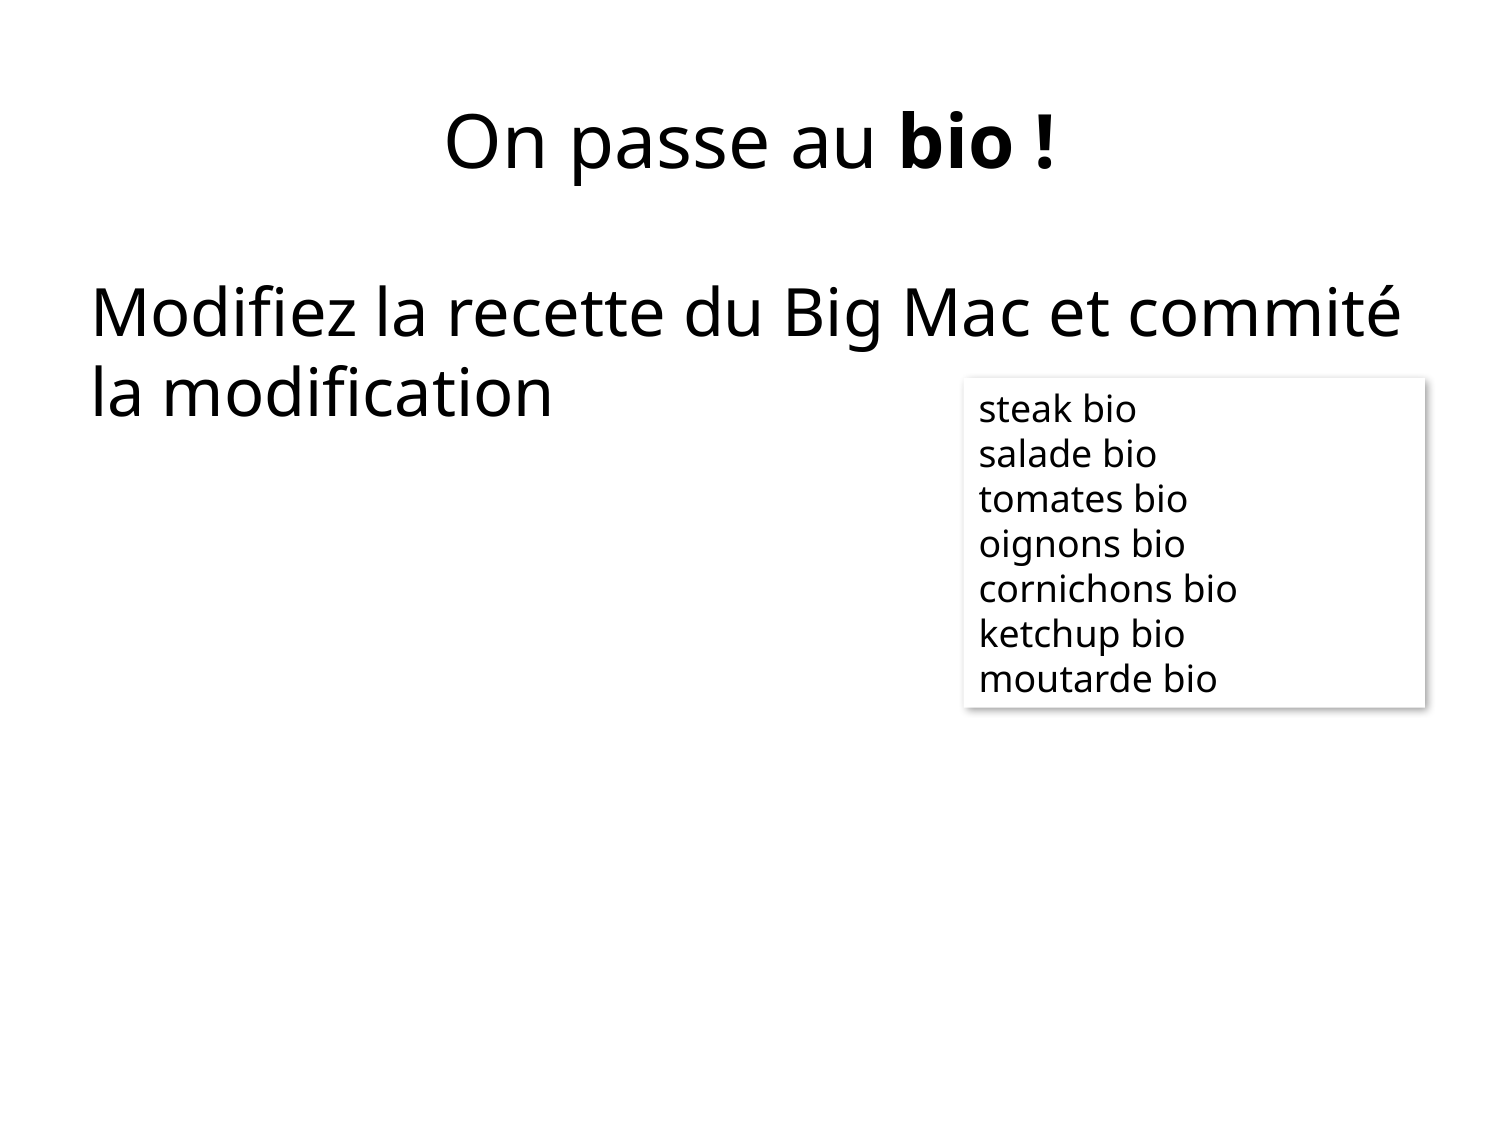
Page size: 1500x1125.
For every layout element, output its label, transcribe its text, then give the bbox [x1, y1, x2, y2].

list Modifiez la recette du Big Mac et commité la modification [75, 262, 1425, 562]
title On passe au bio ! [75, 45, 1425, 233]
text_box steak bio salade bio tomates bio oignons bio cornichons bio ketchup bio moutarde bio [963, 377, 1425, 708]
